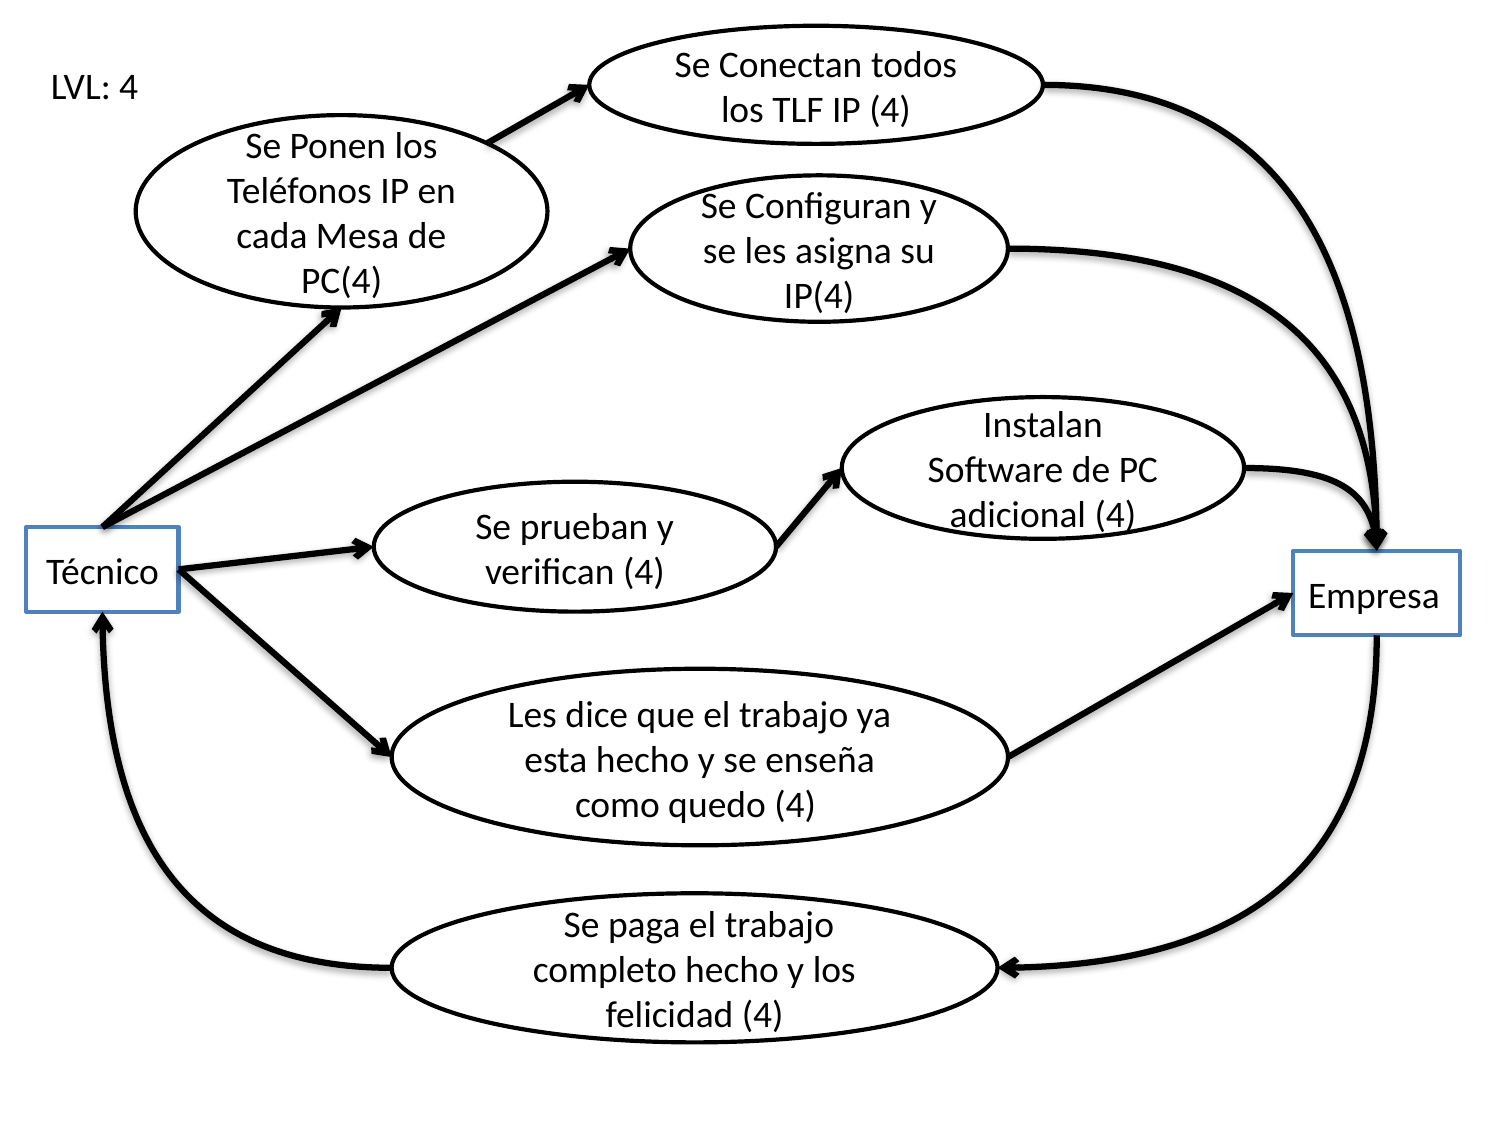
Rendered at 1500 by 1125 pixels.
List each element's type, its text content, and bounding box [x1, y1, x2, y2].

text_box Se Ponen los Teléfonos IP en cada Mesa de PC(4) [133, 113, 550, 247]
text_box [1042, 84, 1377, 248]
text_box Empresa [1291, 549, 1462, 637]
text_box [102, 248, 631, 528]
text_box Se Configuran y se les asigna su IP(4) [628, 173, 1010, 324]
text_box Instalan Software de PC adicional (4) [839, 396, 1002, 540]
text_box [102, 611, 392, 968]
text_box Se paga el trabajo completo hecho y los felicidad (4) [392, 891, 1000, 1045]
text_box Técnico [24, 525, 181, 614]
text_box Se Conectan todos los TLF IP (4) [587, 23, 1045, 146]
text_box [486, 84, 590, 144]
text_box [1243, 467, 1378, 551]
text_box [775, 467, 842, 547]
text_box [1007, 248, 1378, 551]
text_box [178, 569, 392, 611]
text_box Les dice que el trabajo ya esta hecho y se enseña como quedo (4) [397, 666, 1009, 848]
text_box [1007, 592, 1294, 758]
text_box LVL: 4 [36, 54, 154, 115]
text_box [1020, 611, 1354, 992]
text_box Se prueban y verifican (4) [372, 482, 777, 614]
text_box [178, 546, 374, 568]
